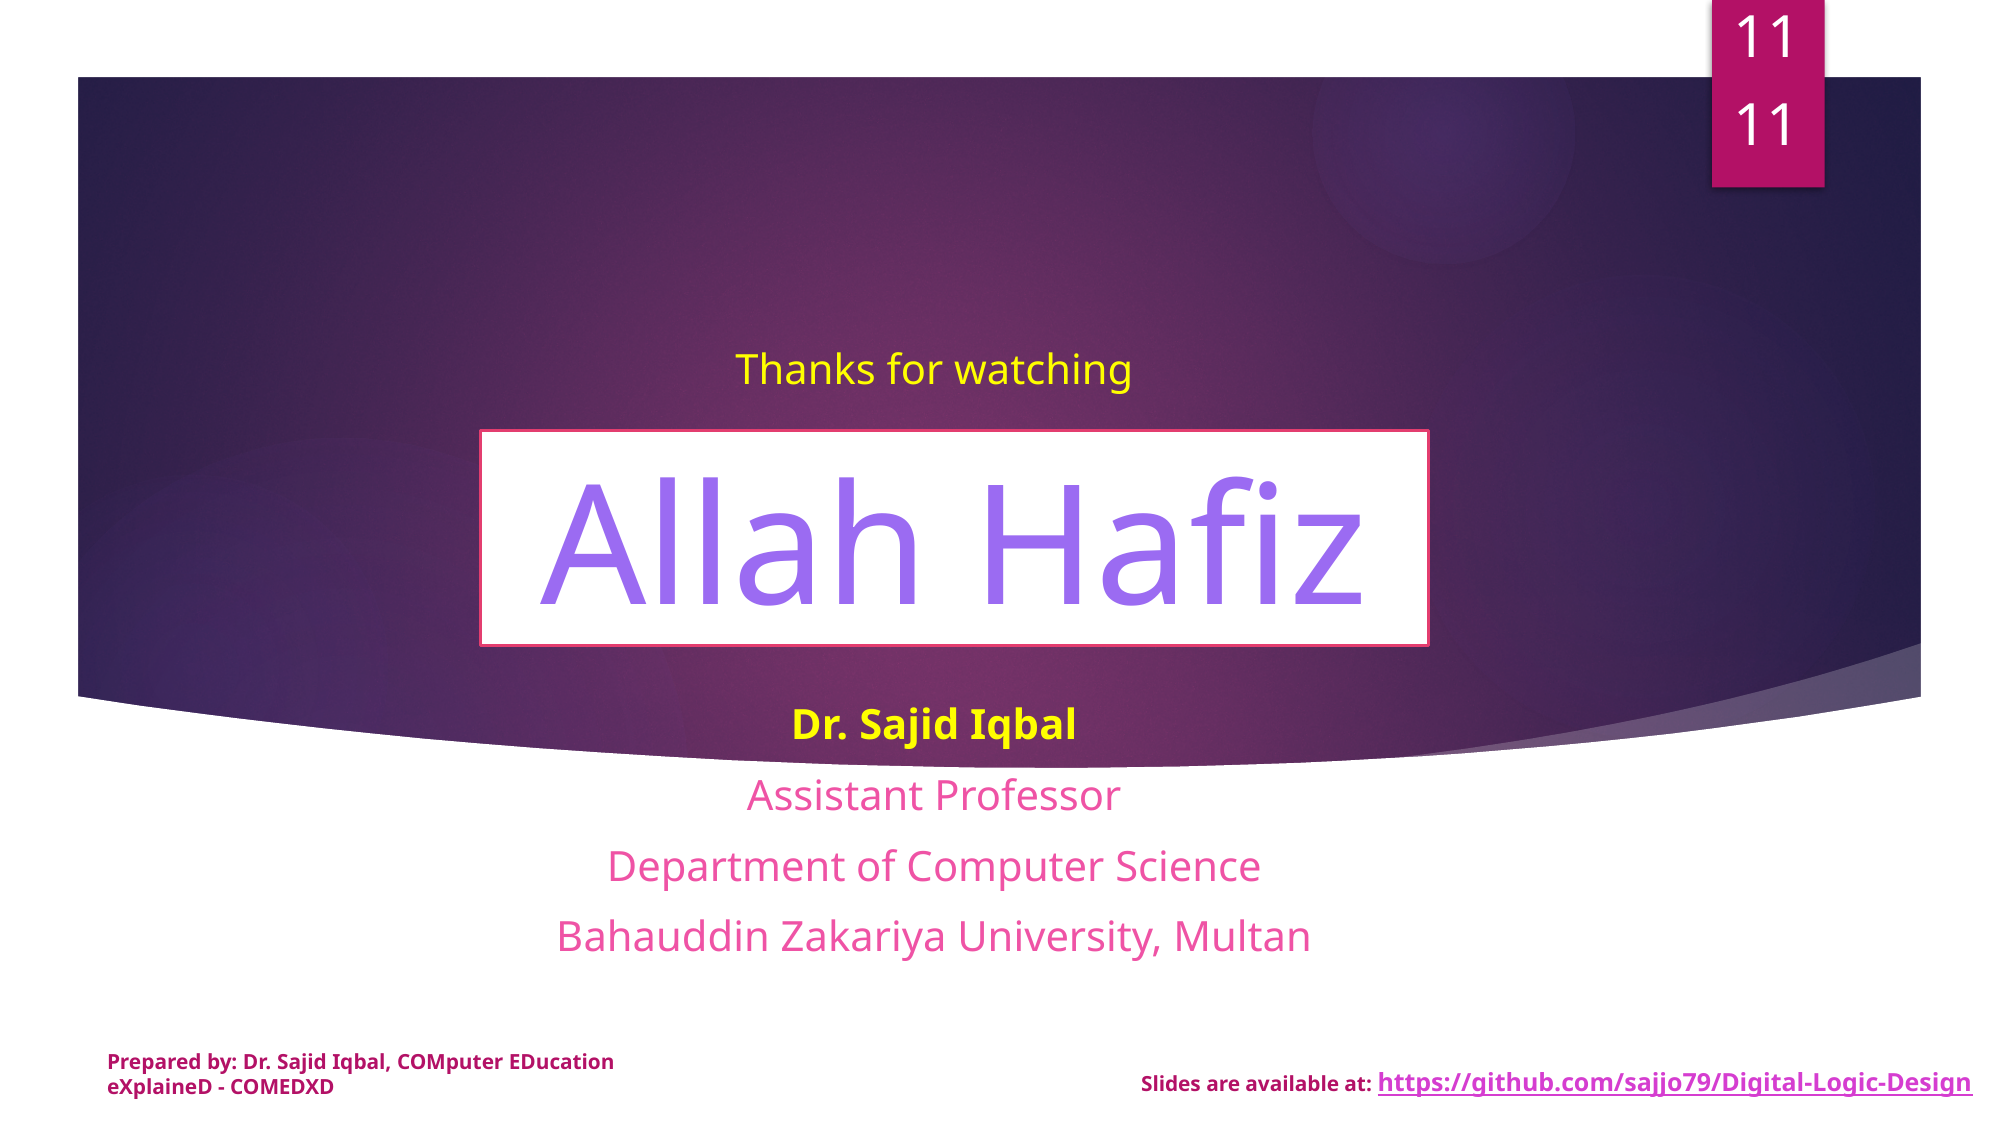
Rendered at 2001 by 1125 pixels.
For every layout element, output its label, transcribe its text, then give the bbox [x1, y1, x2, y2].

text_box Allah Hafiz [479, 429, 1430, 647]
slide_number 11 [1698, 86, 1836, 175]
text_box Thanks for watching Dr. Sajid Iqbal Assistant Professor Department of Computer Science Bahauddin Zakariya University, Multan [200, 335, 1669, 1024]
footer Prepared by: Dr. Sajid Iqbal, COMputer EDucation eXplaineD - COMEDXD [92, 1048, 726, 1099]
text_box Slides are available at: https://github.com/sajjo79/Digital-Logic-Design [1126, 1048, 2000, 1119]
text_box 11 [1698, 0, 1836, 86]
